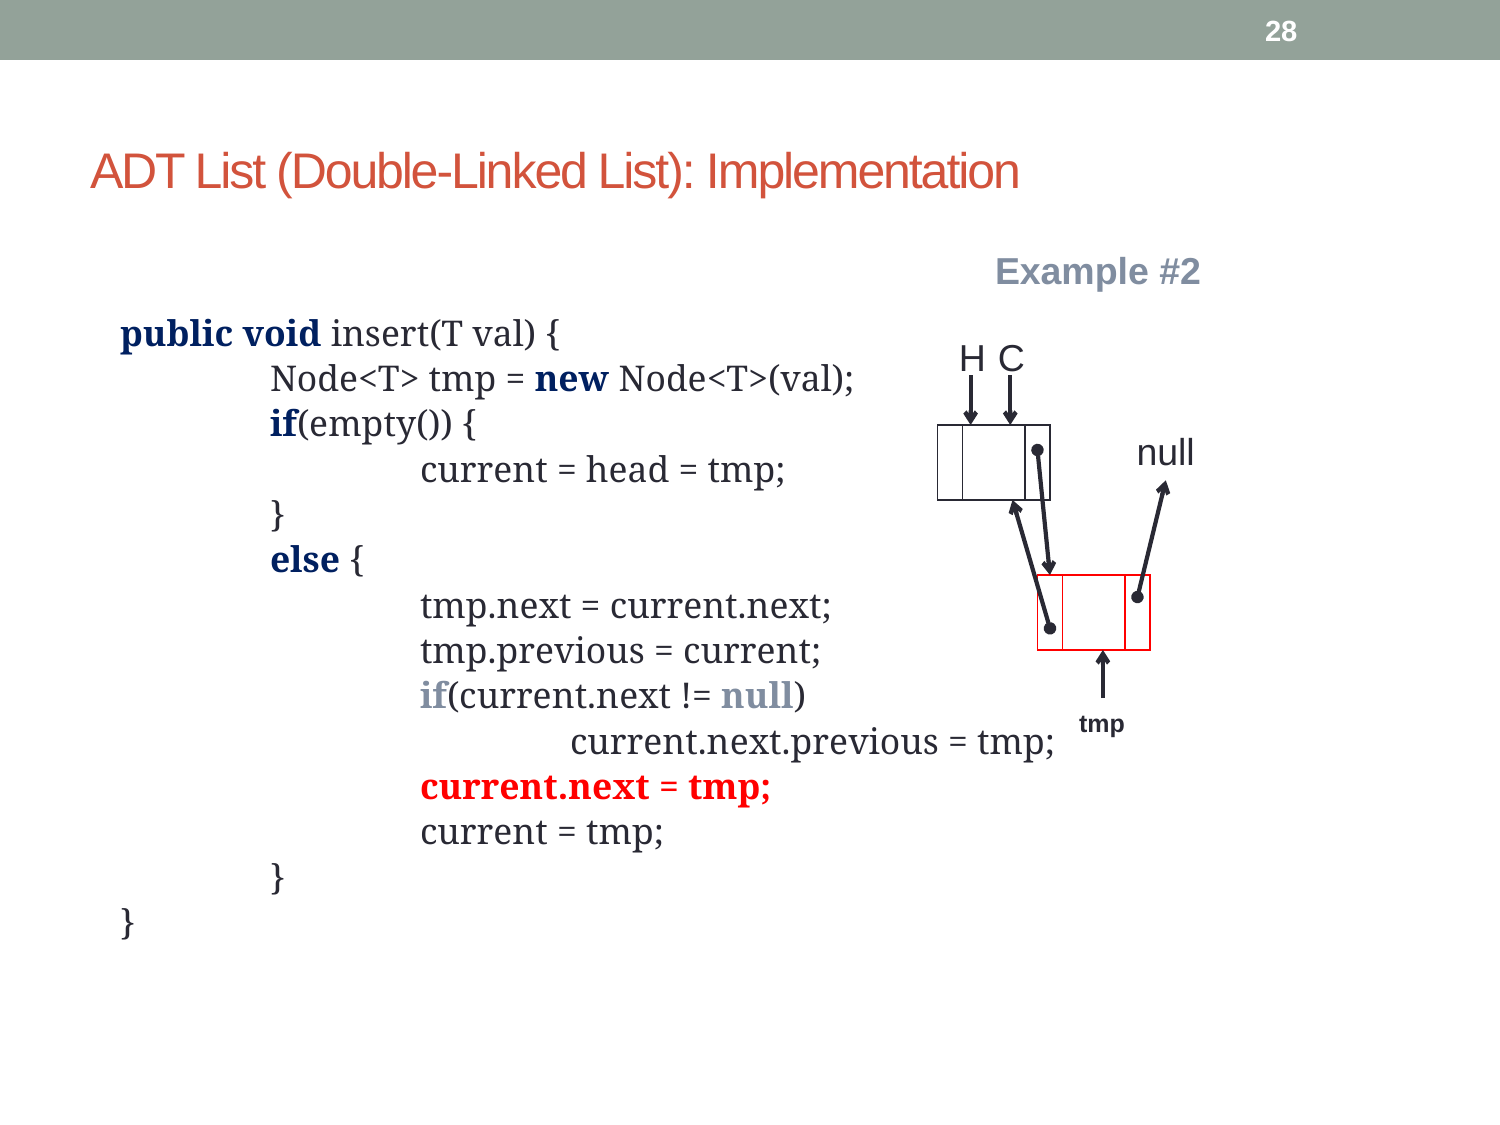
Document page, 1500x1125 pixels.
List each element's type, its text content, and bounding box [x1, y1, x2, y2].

text_box null [1121, 420, 1210, 481]
text_box Example #2 [980, 239, 1216, 300]
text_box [1012, 387, 1017, 411]
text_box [937, 424, 1051, 501]
slide_number 28 [1250, 3, 1425, 57]
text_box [1137, 480, 1167, 598]
slide_number 65 [971, 378, 977, 387]
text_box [1037, 574, 1151, 651]
text_box H [944, 326, 983, 387]
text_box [1104, 664, 1109, 699]
text_box … [1011, 378, 1017, 387]
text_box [973, 387, 977, 411]
title ADT List (Double-Linked List): Implementation [75, 87, 1425, 250]
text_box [1037, 449, 1051, 576]
list public void insert(T val) { Node<T> tmp = new Node<T>(val); if(empty()) { current = head = tmp; } else { tmp.next = current.next; tmp.previous = current; if(current.next != null) current.next.previous = tmp; current.next = tmp; current = tmp; } } [75, 262, 1425, 1063]
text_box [1012, 499, 1051, 629]
text_box tmp [1064, 699, 1140, 745]
text_box C [983, 326, 1040, 387]
